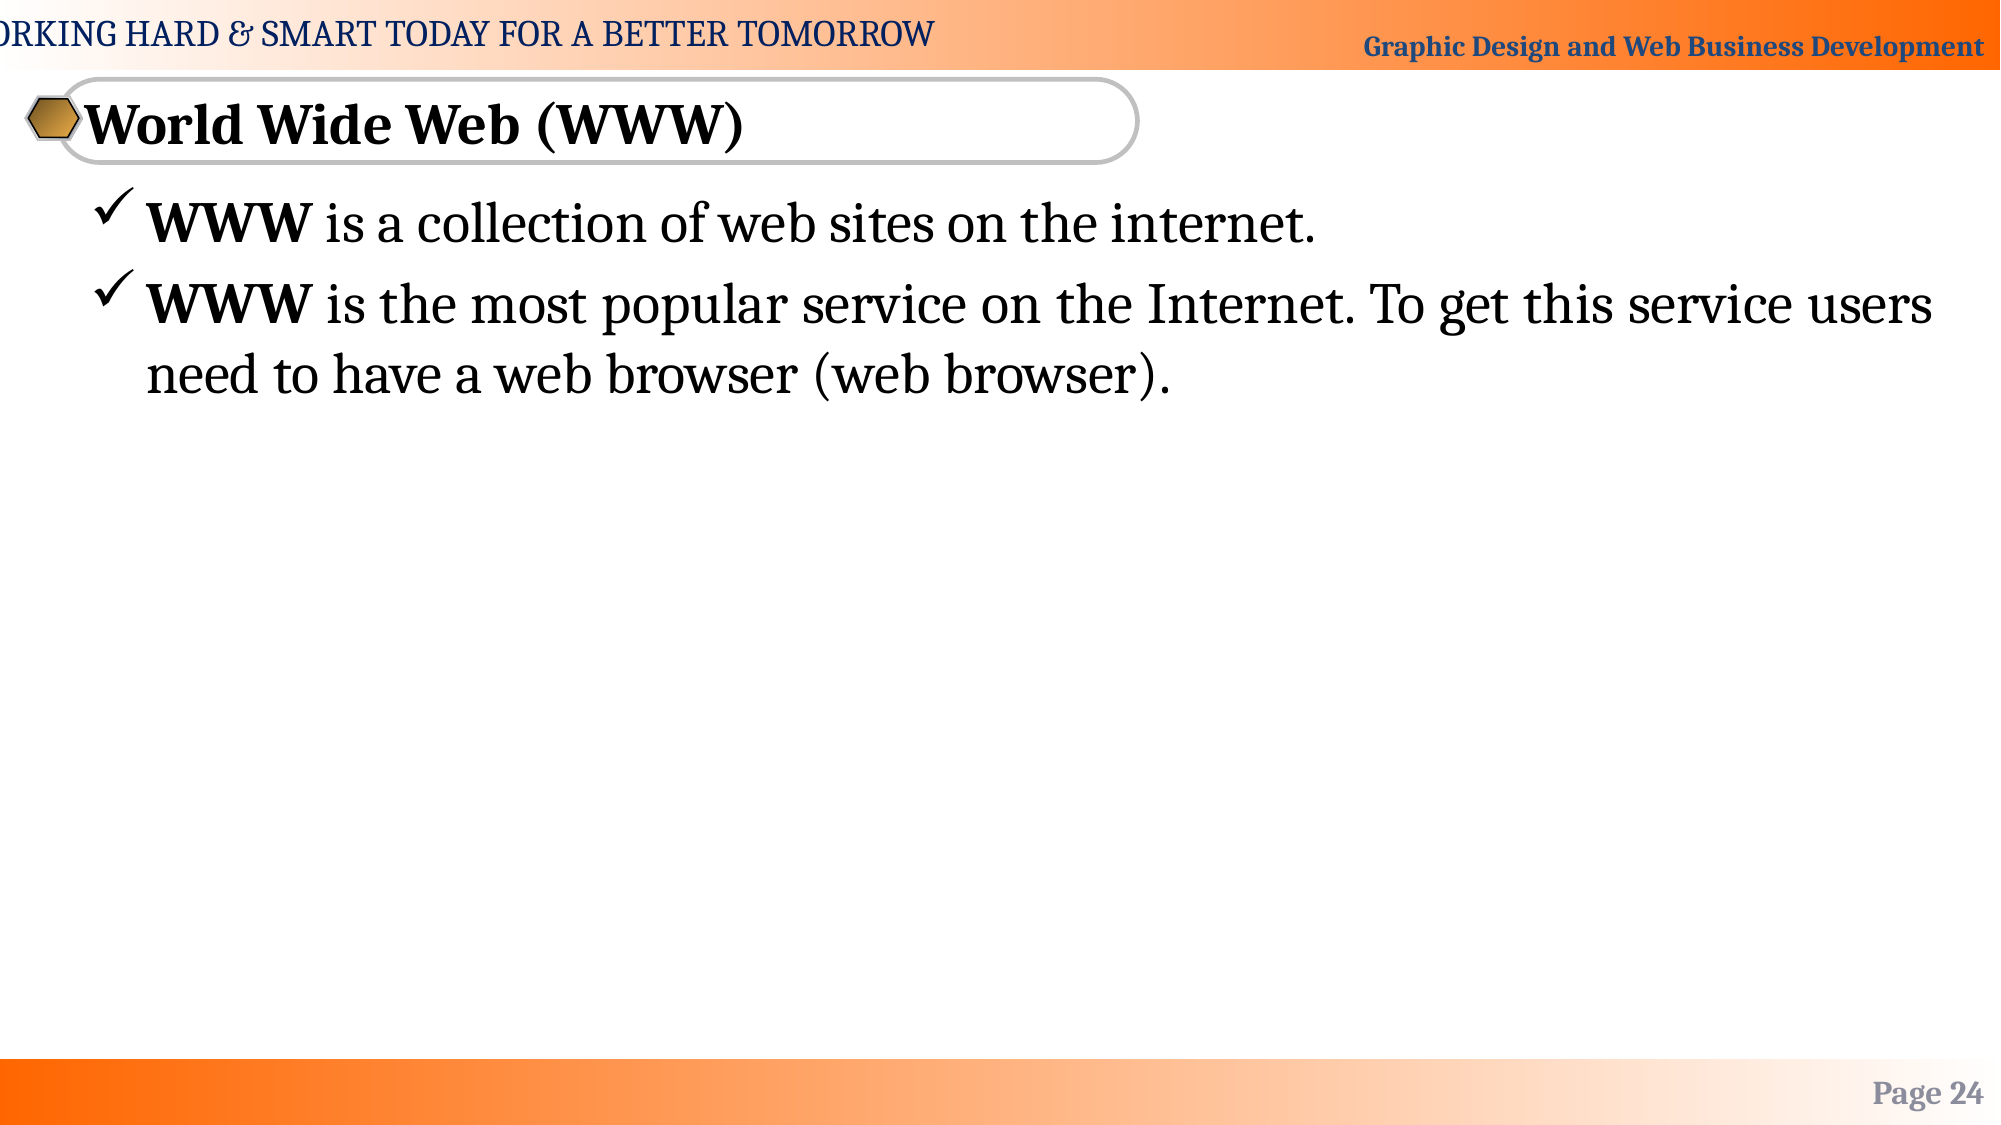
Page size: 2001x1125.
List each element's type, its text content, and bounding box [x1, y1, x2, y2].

text_box WWW is a collection of web sites on the internet. WWW is the most popular service on the Internet. To get this service users need to have a web browser (web browser). [74, 176, 1950, 1038]
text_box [24, 78, 1138, 163]
slide_number Page 24 [1533, 1060, 2000, 1121]
slide_number Page 2 [1609, 0, 1613, 36]
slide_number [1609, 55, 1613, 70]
